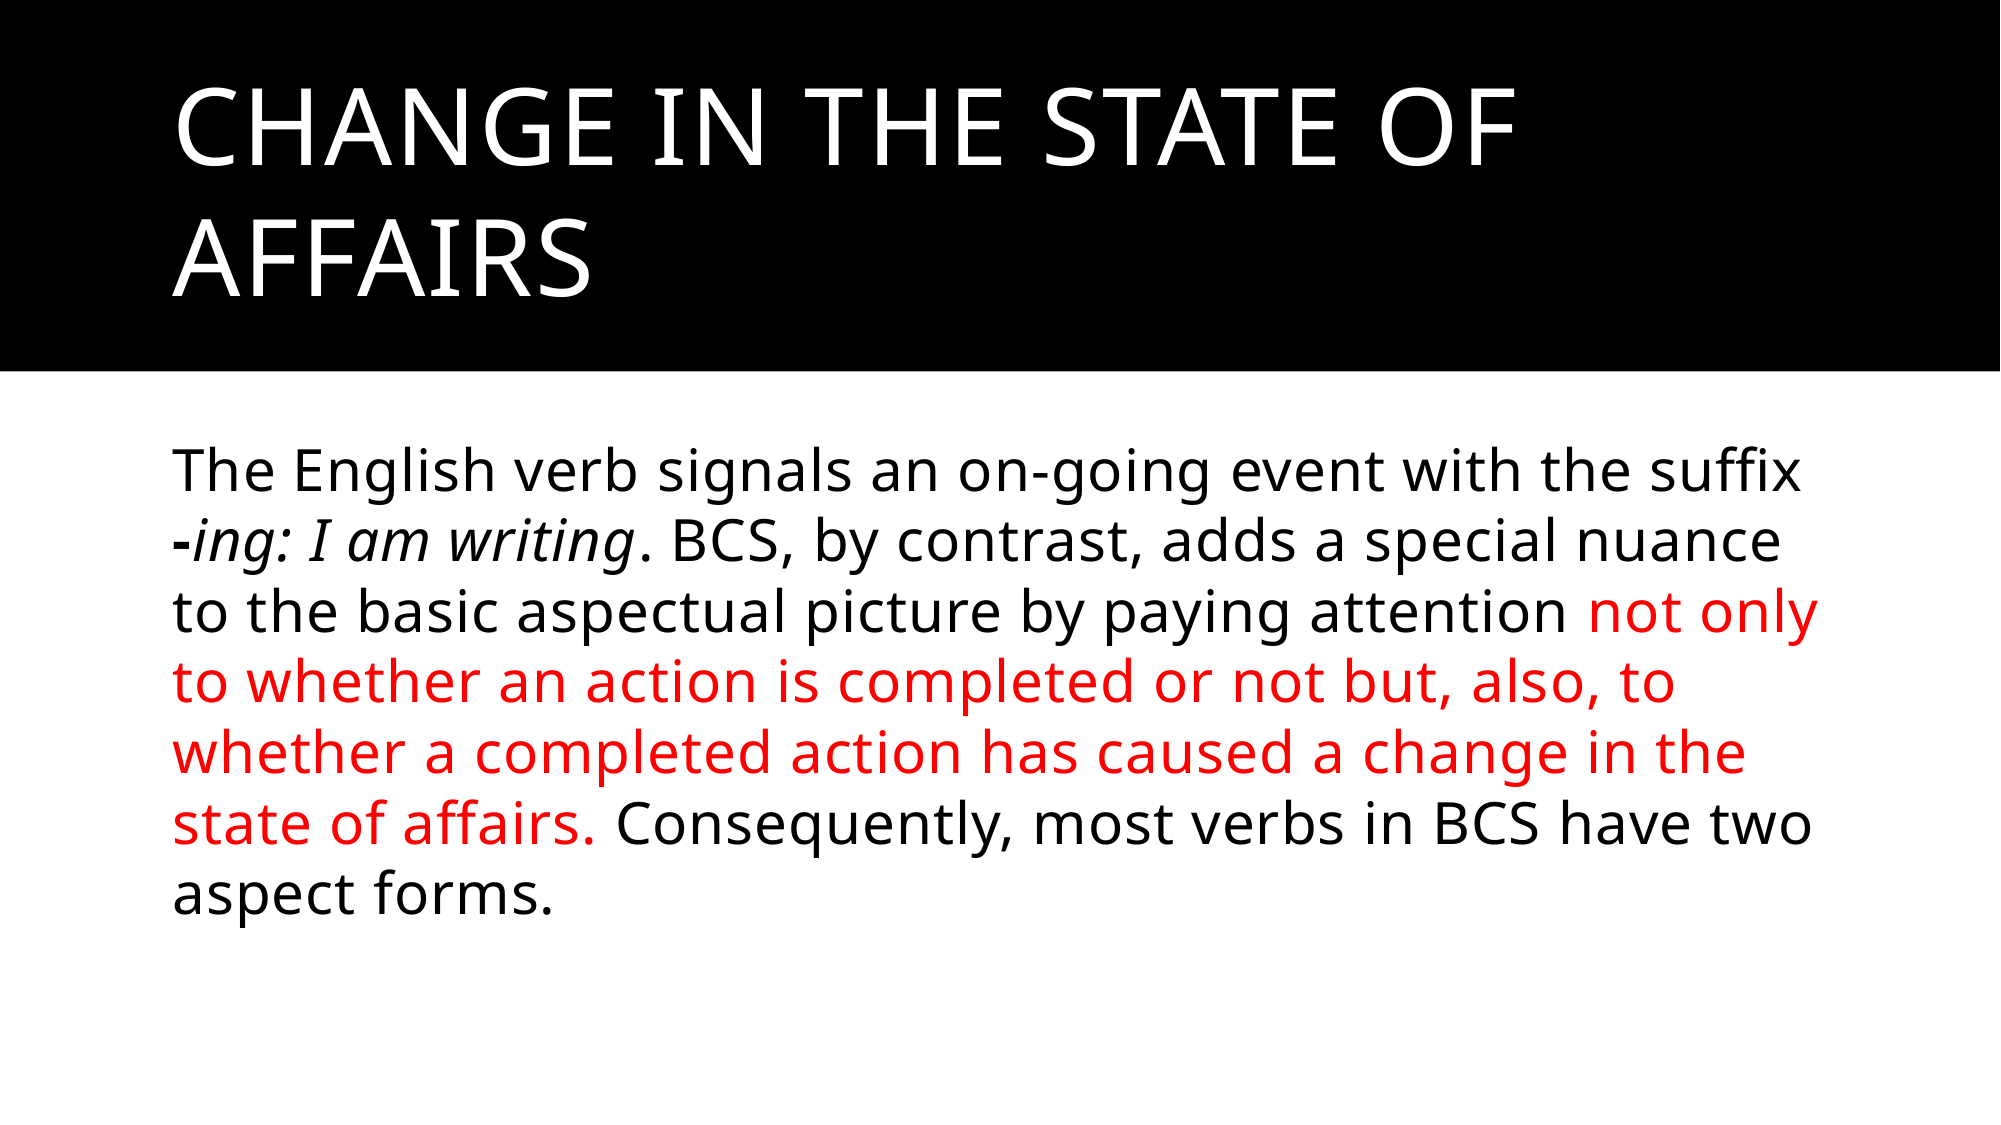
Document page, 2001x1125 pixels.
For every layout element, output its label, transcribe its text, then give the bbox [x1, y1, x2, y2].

title Change in the state of affairs [157, 52, 1842, 332]
list The English verb signals an on-going event with the suffix -ing: I am writing. BCS, by contrast, adds a special nuance to the basic aspectual picture by paying attention not only to whether an action is completed or not but, also, to whether a completed action has caused a change in the state of affairs. Consequently, most verbs in BCS have two aspect forms. [157, 424, 1842, 1014]
